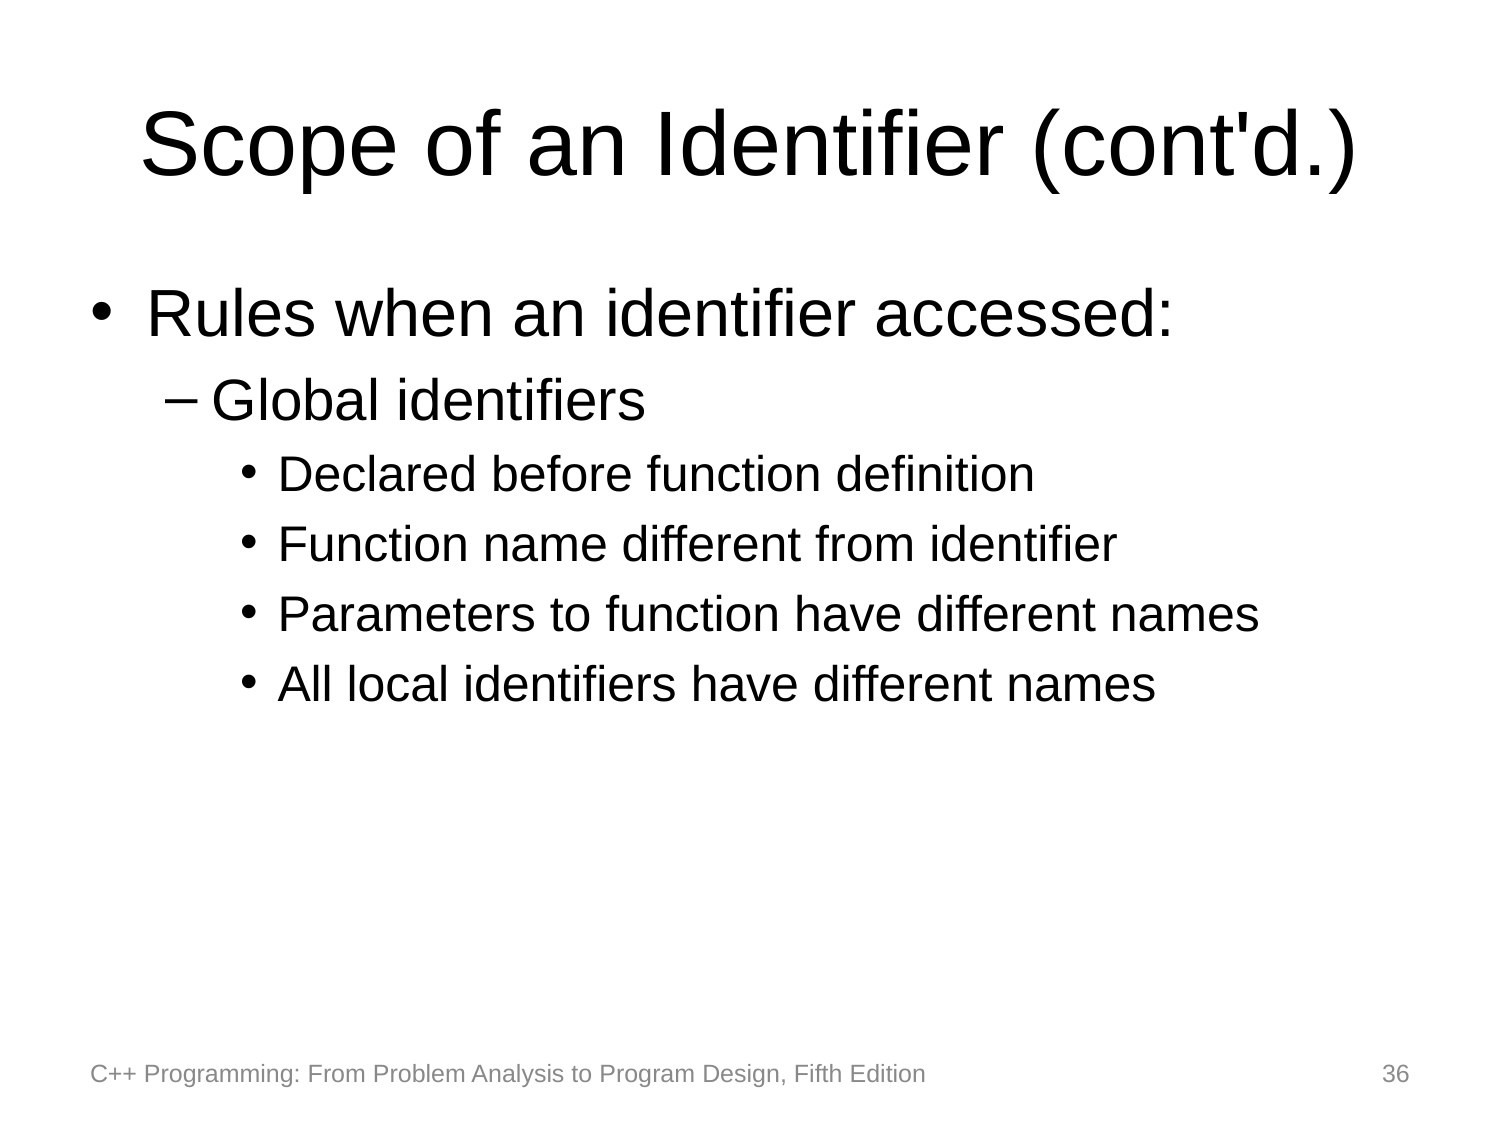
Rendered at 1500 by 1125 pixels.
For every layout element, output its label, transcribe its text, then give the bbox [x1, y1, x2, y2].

slide_number 36 [1074, 1042, 1425, 1103]
title Scope of an Identifier (cont'd.) [74, 44, 1426, 233]
list Rules when an identifier accessed: Global identifiers Declared before function definition Function name different from identifier Parameters to function have different names All local identifiers have different names [74, 262, 1426, 1006]
footer C++ Programming: From Problem Analysis to Program Design, Fifth Edition [75, 1042, 988, 1103]
